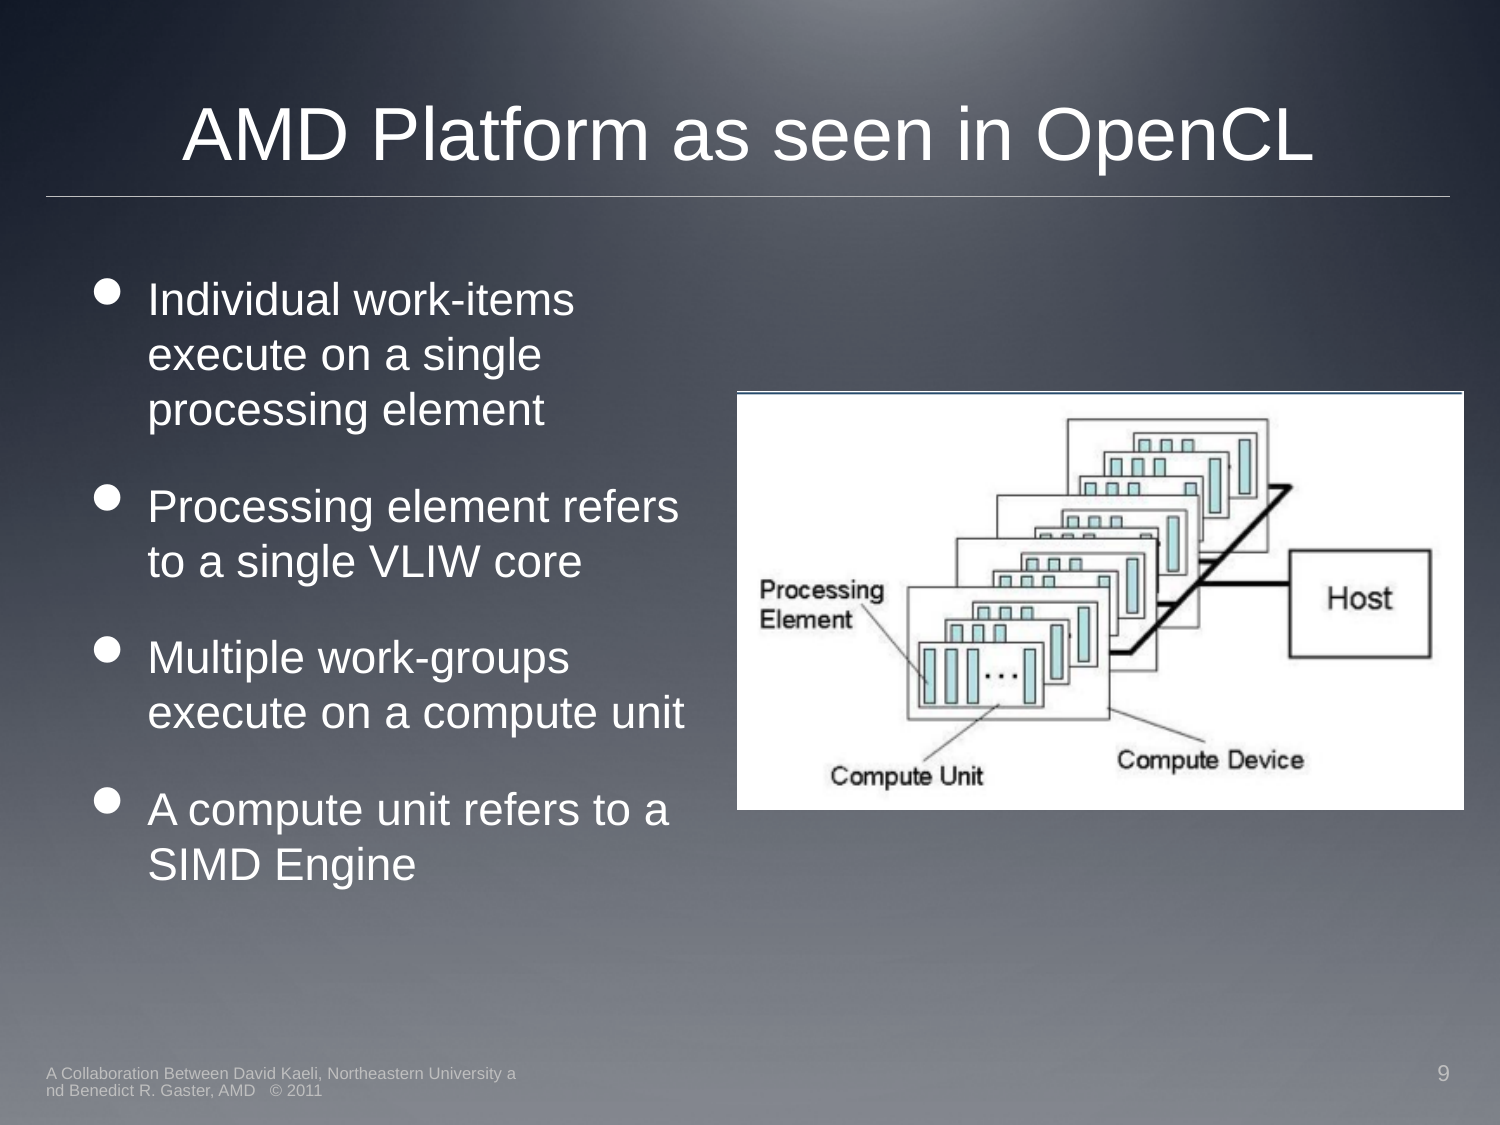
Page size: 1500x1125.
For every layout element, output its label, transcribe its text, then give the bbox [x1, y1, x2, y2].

list Individual work-items execute on a single processing element Processing element refers to a single VLIW core Multiple work-groups execute on a compute unit A compute unit refers to a SIMD Engine [75, 262, 738, 1005]
picture [735, 389, 1466, 813]
title AMD Platform as seen in OpenCL [105, 17, 1394, 183]
slide_number 9 [1325, 1042, 1450, 1103]
footer A Collaboration Between David Kaeli, Northeastern University and Benedict R. Gaster, AMD © 2011 [46, 1042, 521, 1103]
